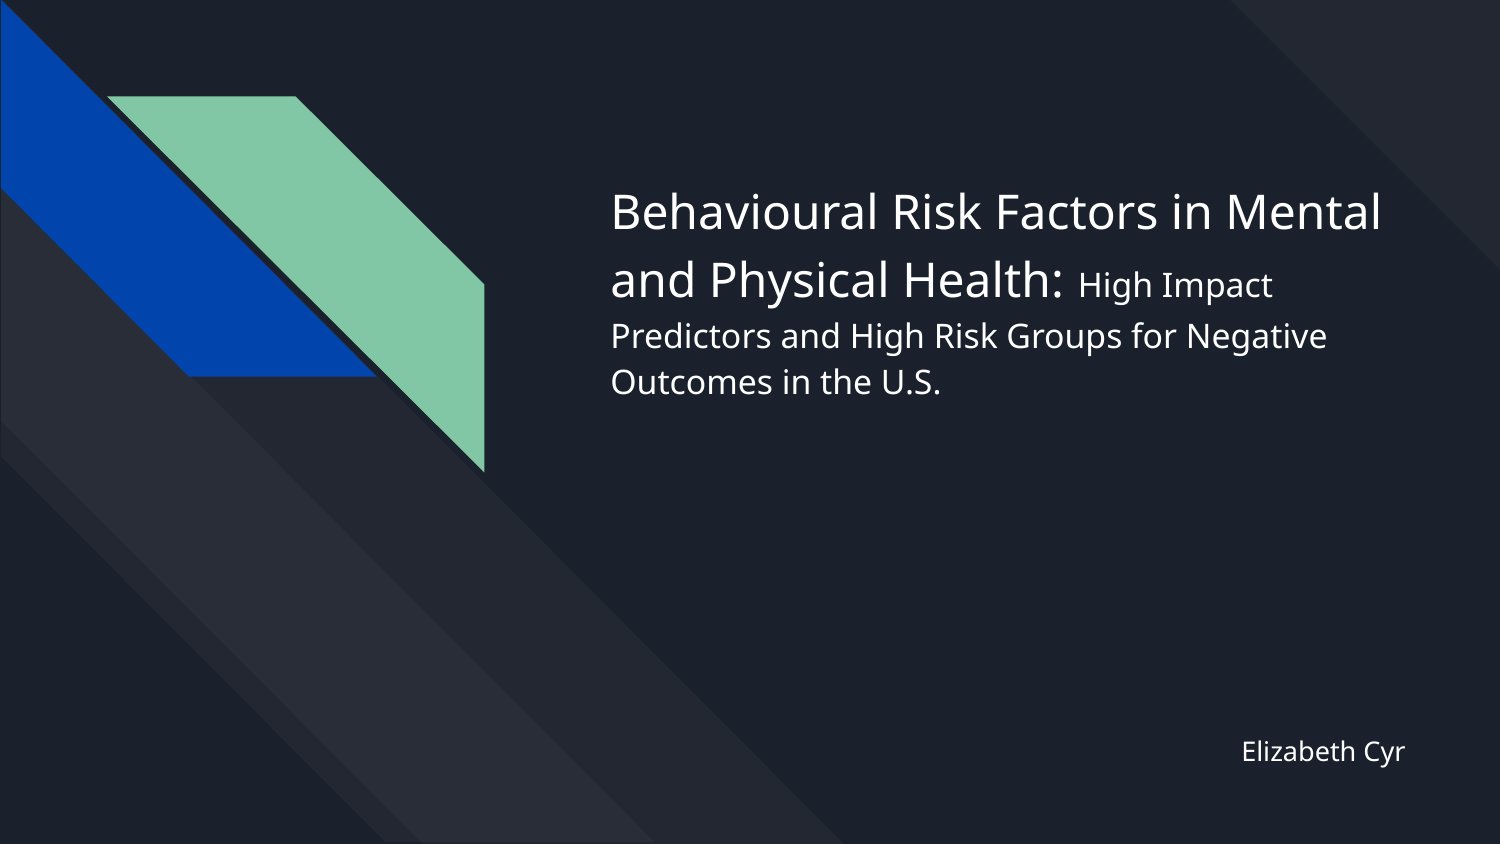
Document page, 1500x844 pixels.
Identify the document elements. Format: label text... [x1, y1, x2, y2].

title Behavioural Risk Factors in Mental and Physical Health: High Impact Predictors and High Risk Groups for Negative Outcomes in the U.S. [595, 162, 1419, 422]
subtitle Elizabeth Cyr [1226, 717, 1466, 801]
